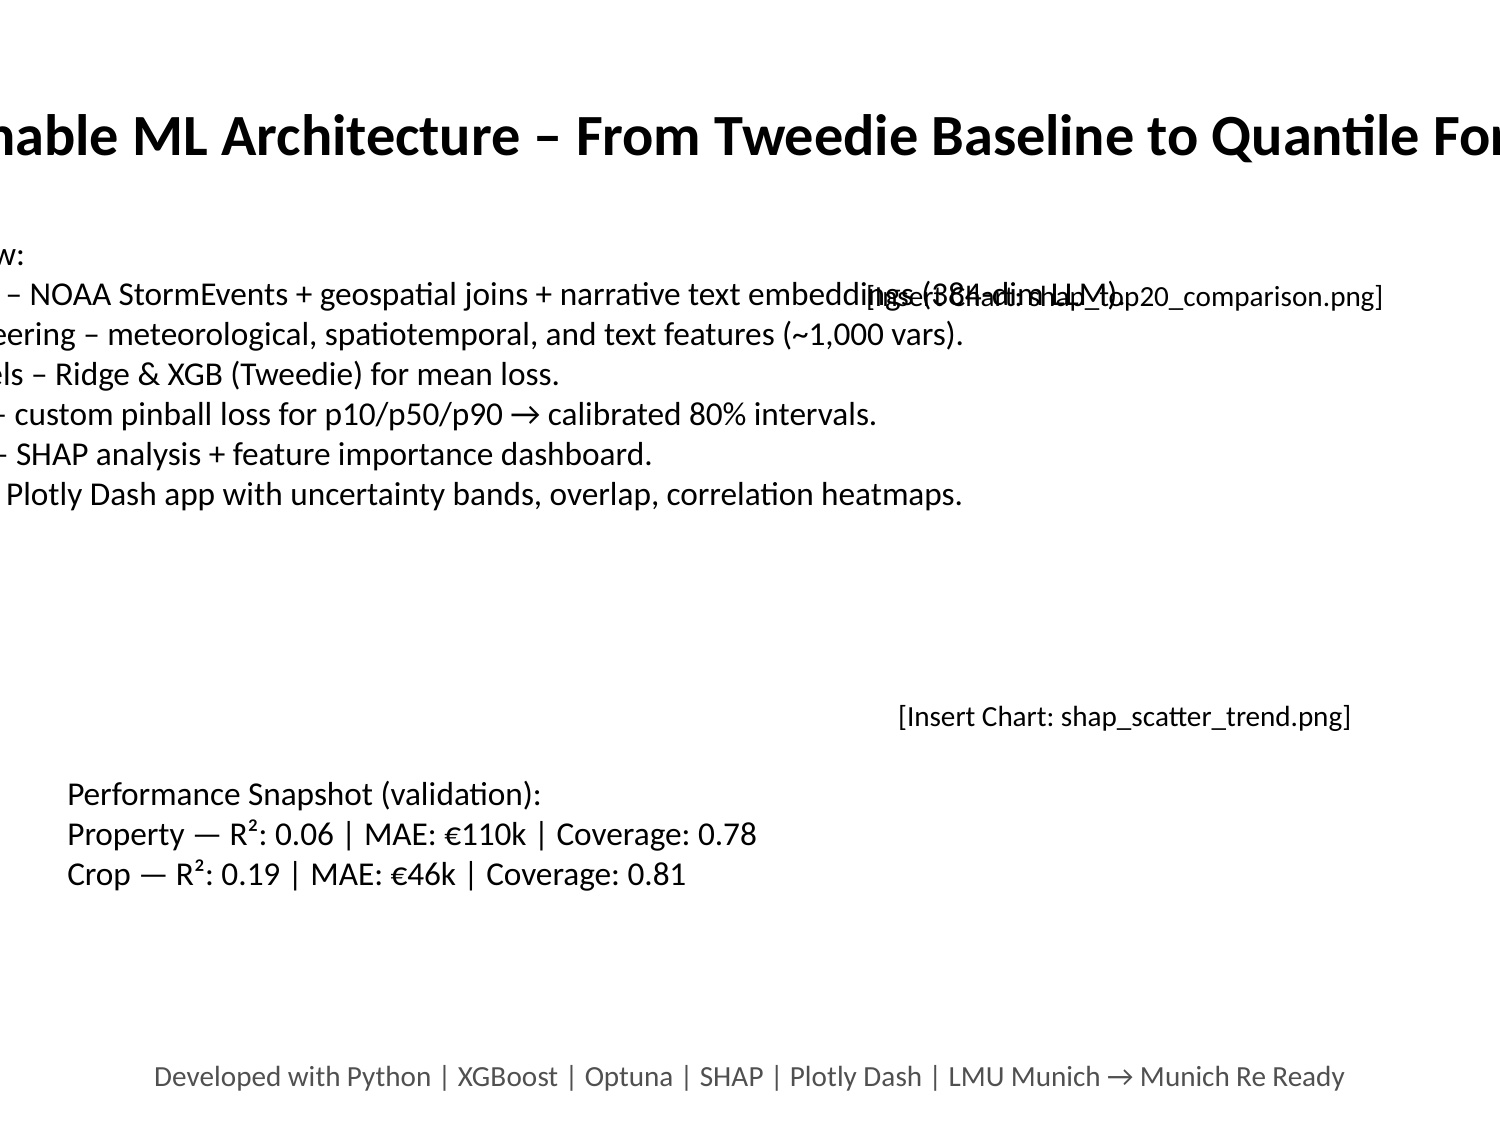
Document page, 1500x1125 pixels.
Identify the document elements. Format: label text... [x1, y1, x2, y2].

text_box Pipeline Overview: 1. Data ingestion – NOAA StormEvents + geospatial joins + narrative text embeddings (384-dim LLM). 2. Feature engineering – meteorological, spatiotemporal, and text features (~1,000 vars). 3. Baseline models – Ridge & XGB (Tweedie) for mean loss. 4. Quantile XGB – custom pinball loss for p10/p50/p90 → calibrated 80% intervals. 5. Explainability – SHAP analysis + feature importance dashboard. 6. Visualization – Plotly Dash app with uncertainty bands, overlap, correlation heatmaps. [0, 179, 1143, 520]
text_box Explainable ML Architecture – From Tweedie Baseline to Quantile Forecasts [0, 45, 1500, 175]
text_box Developed with Python | XGBoost | Optuna | SHAP | Plotly Dash | LMU Munich → Munich Re Ready [139, 1004, 1361, 1100]
text_box [Insert Chart: shap_top20_comparison.png] [851, 224, 1399, 320]
text_box Performance Snapshot (validation): Property — R²: 0.06 | MAE: €110k | Coverage: 0.78 Crop — R²: 0.19 | MAE: €46k | Coverage: 0.81 [52, 719, 773, 900]
text_box [Insert Chart: shap_scatter_trend.png] [883, 644, 1367, 740]
